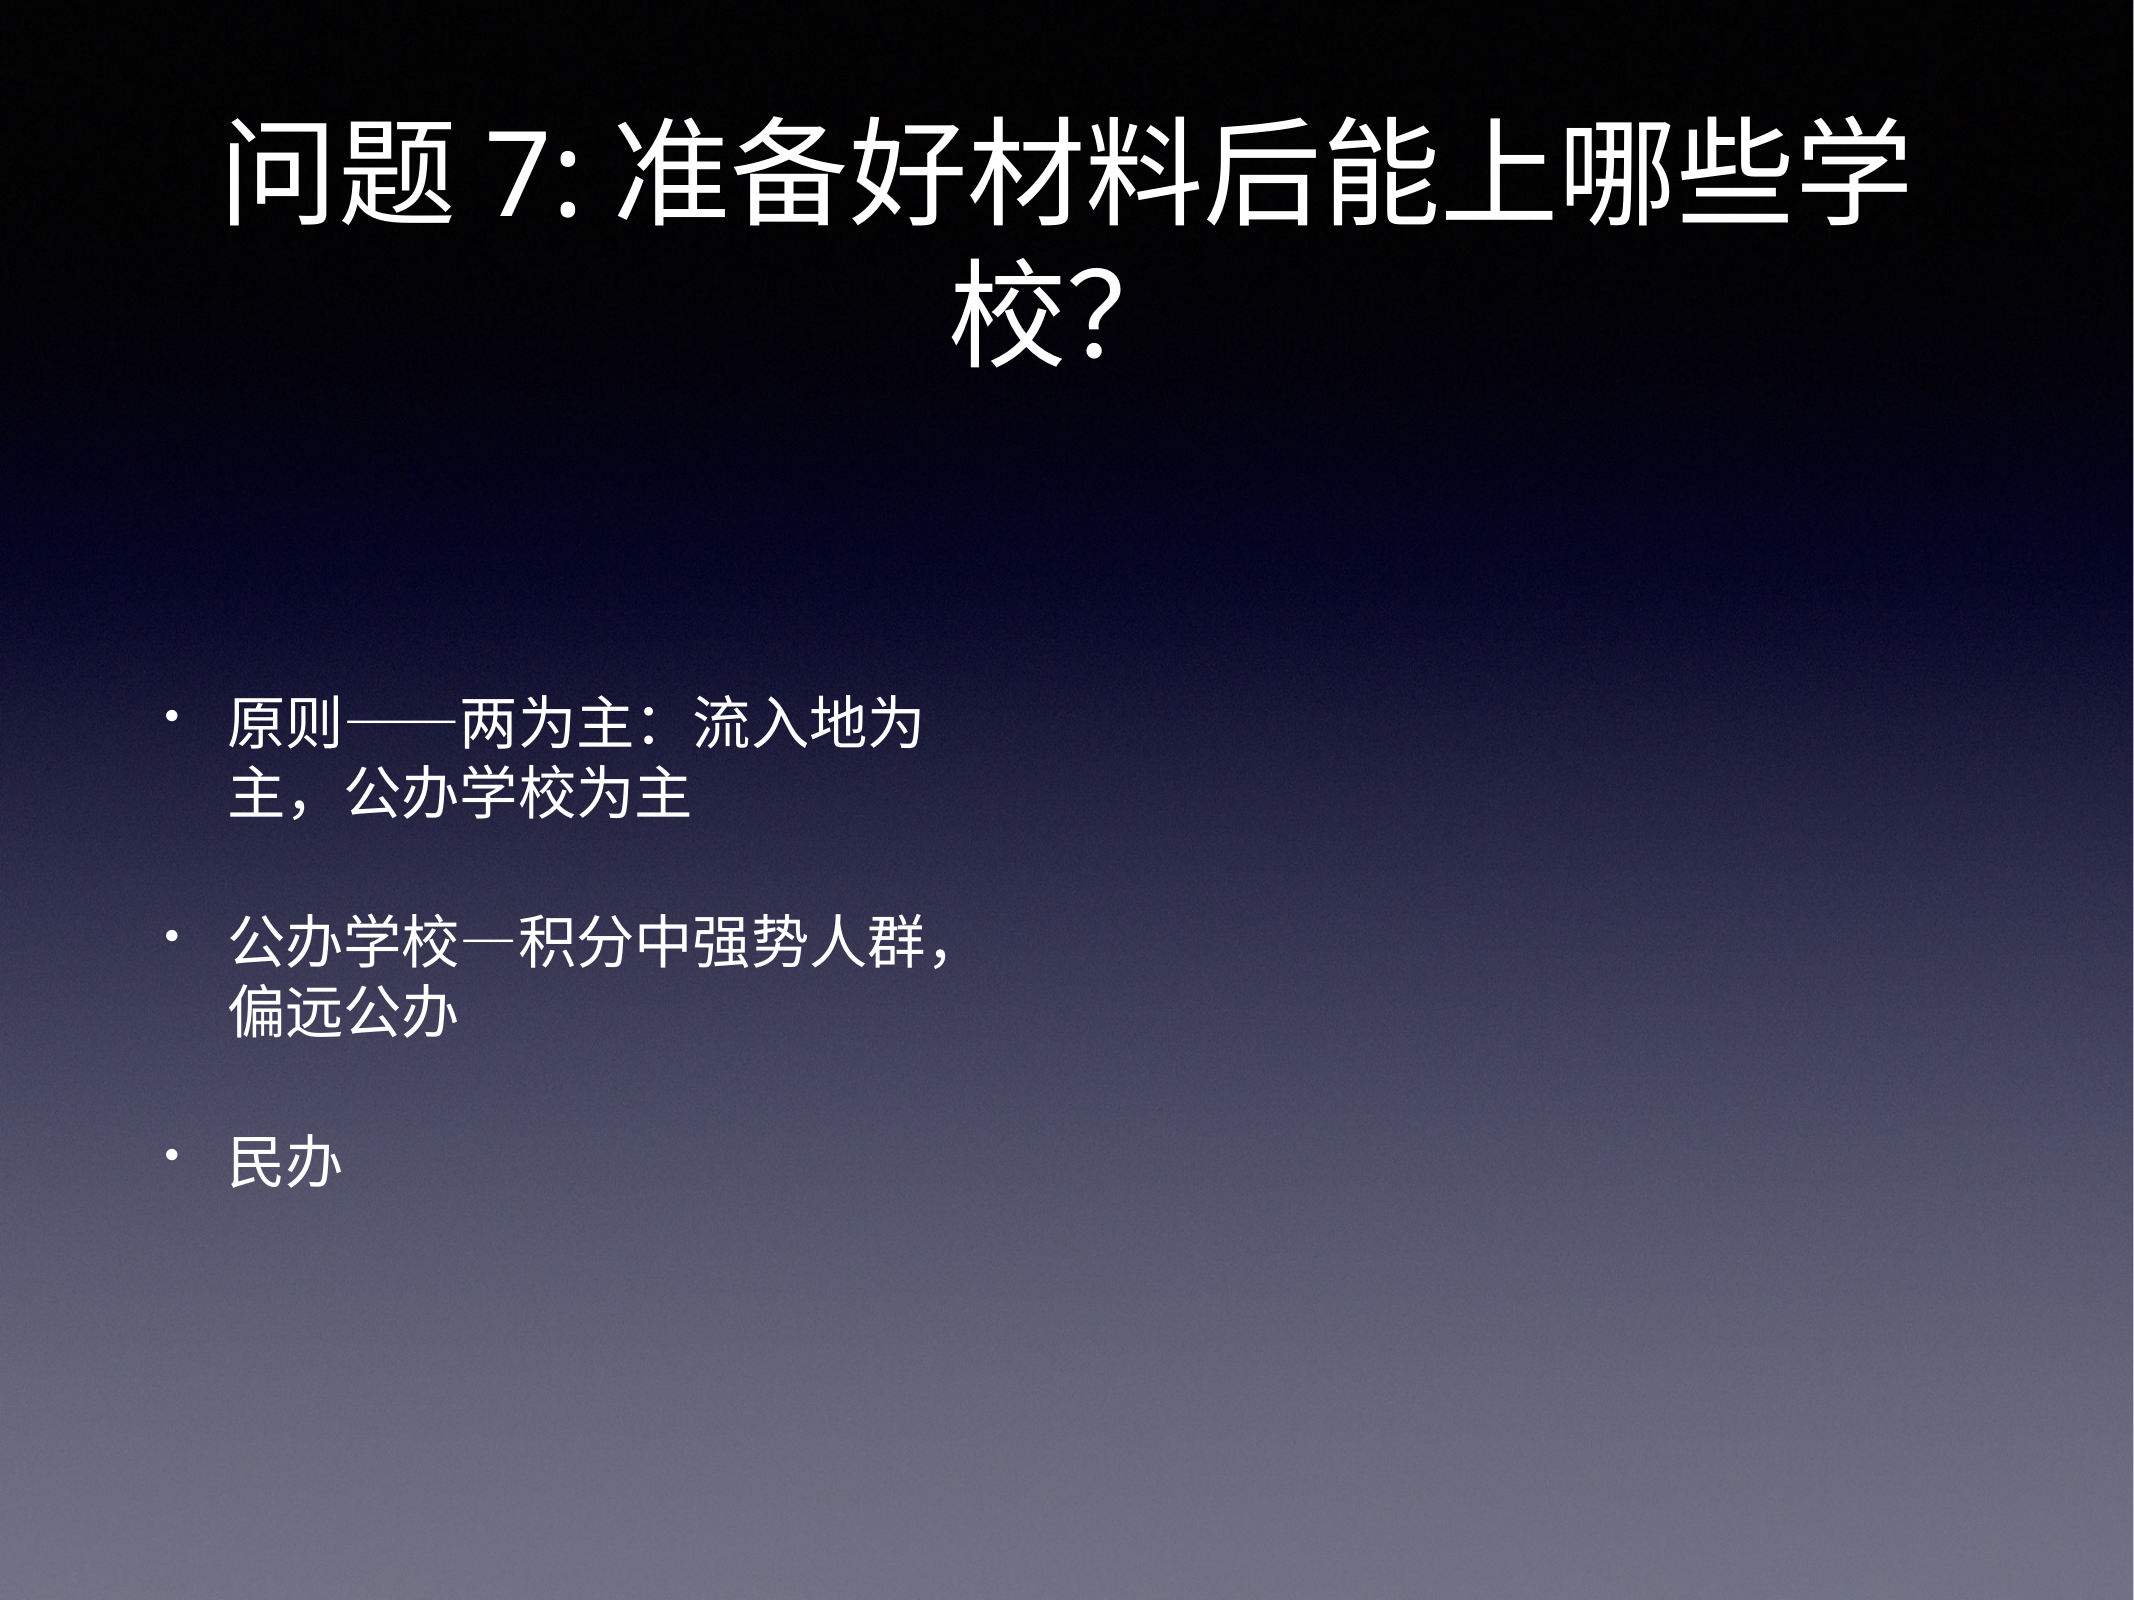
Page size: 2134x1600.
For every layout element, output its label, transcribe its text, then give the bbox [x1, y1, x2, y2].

list 原则——两为主：流入地为主，公办学校为主 公办学校—积分中强势人群，偏远公办 民办 [155, 424, 1032, 1457]
title 问题7:准备好材料后能上哪些学校？ [155, 66, 1978, 416]
picture [0, 0, 2134, 1600]
